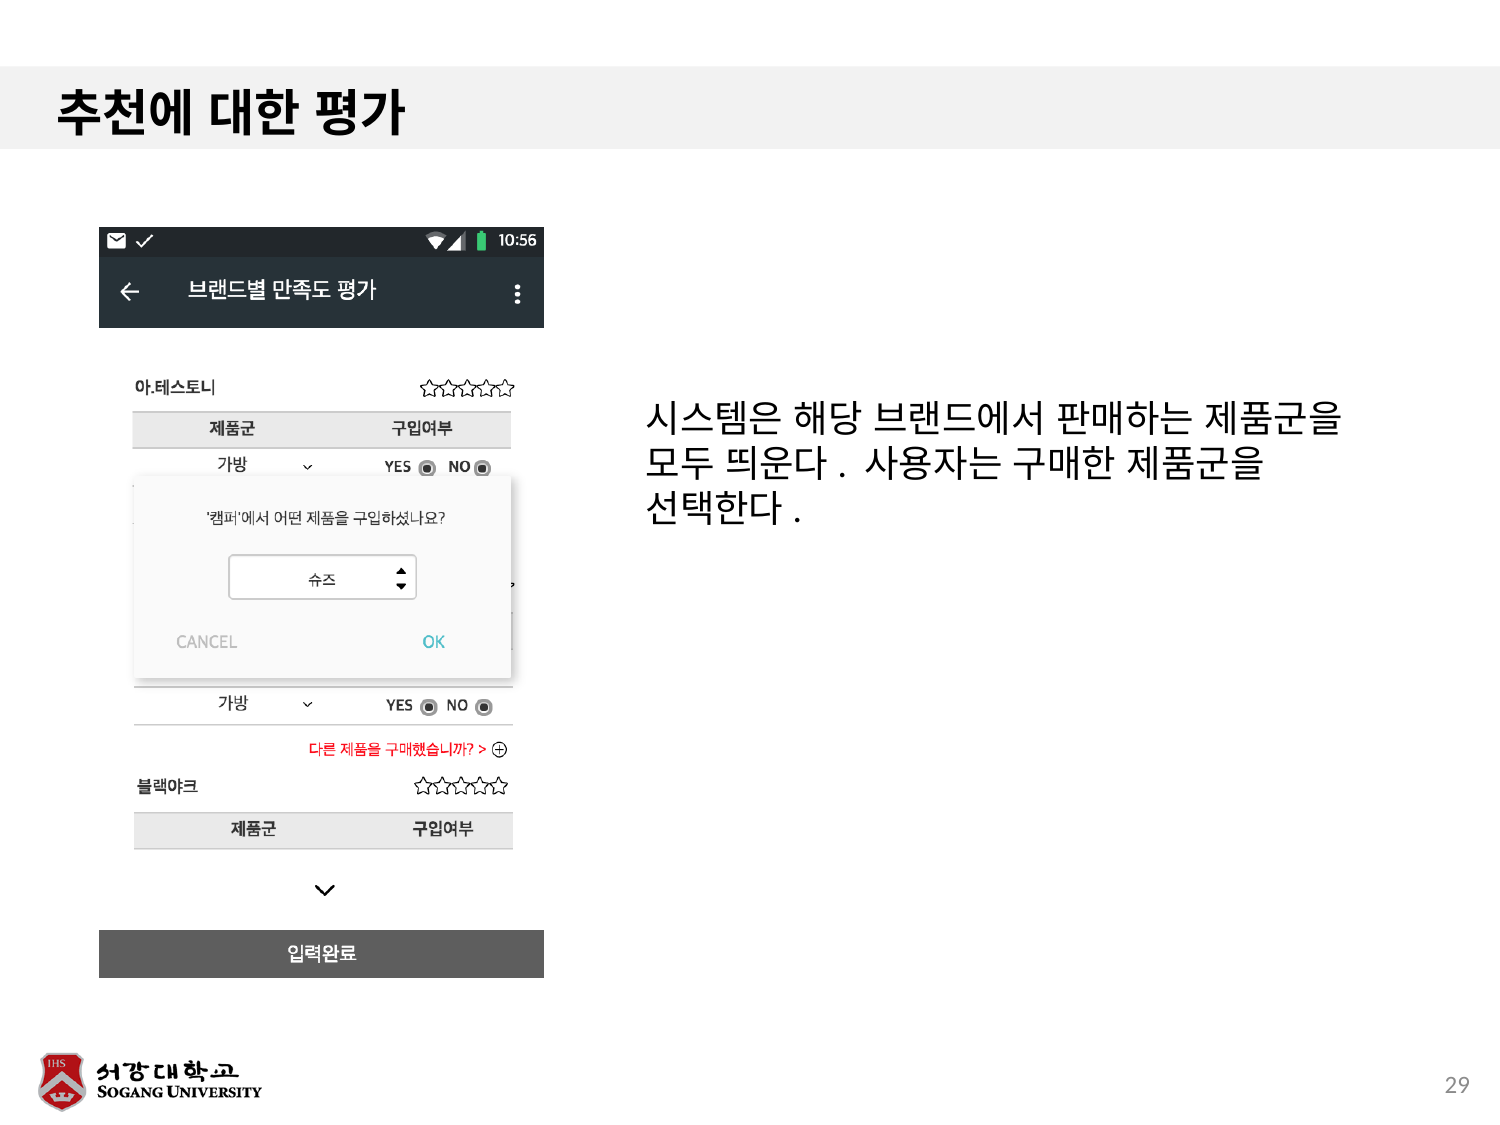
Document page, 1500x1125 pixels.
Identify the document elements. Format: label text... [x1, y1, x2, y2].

picture [0, 1031, 294, 1125]
text_box 시스템은 해당 브랜드에서 판매하는 제품군을 모두 띄운다. 사용자는 구매한 제품군을 선택한다. [630, 387, 1381, 537]
slide_number 29 [1147, 1053, 1485, 1114]
title 추천에 대한 평가 [41, 64, 1459, 149]
picture [99, 227, 544, 978]
